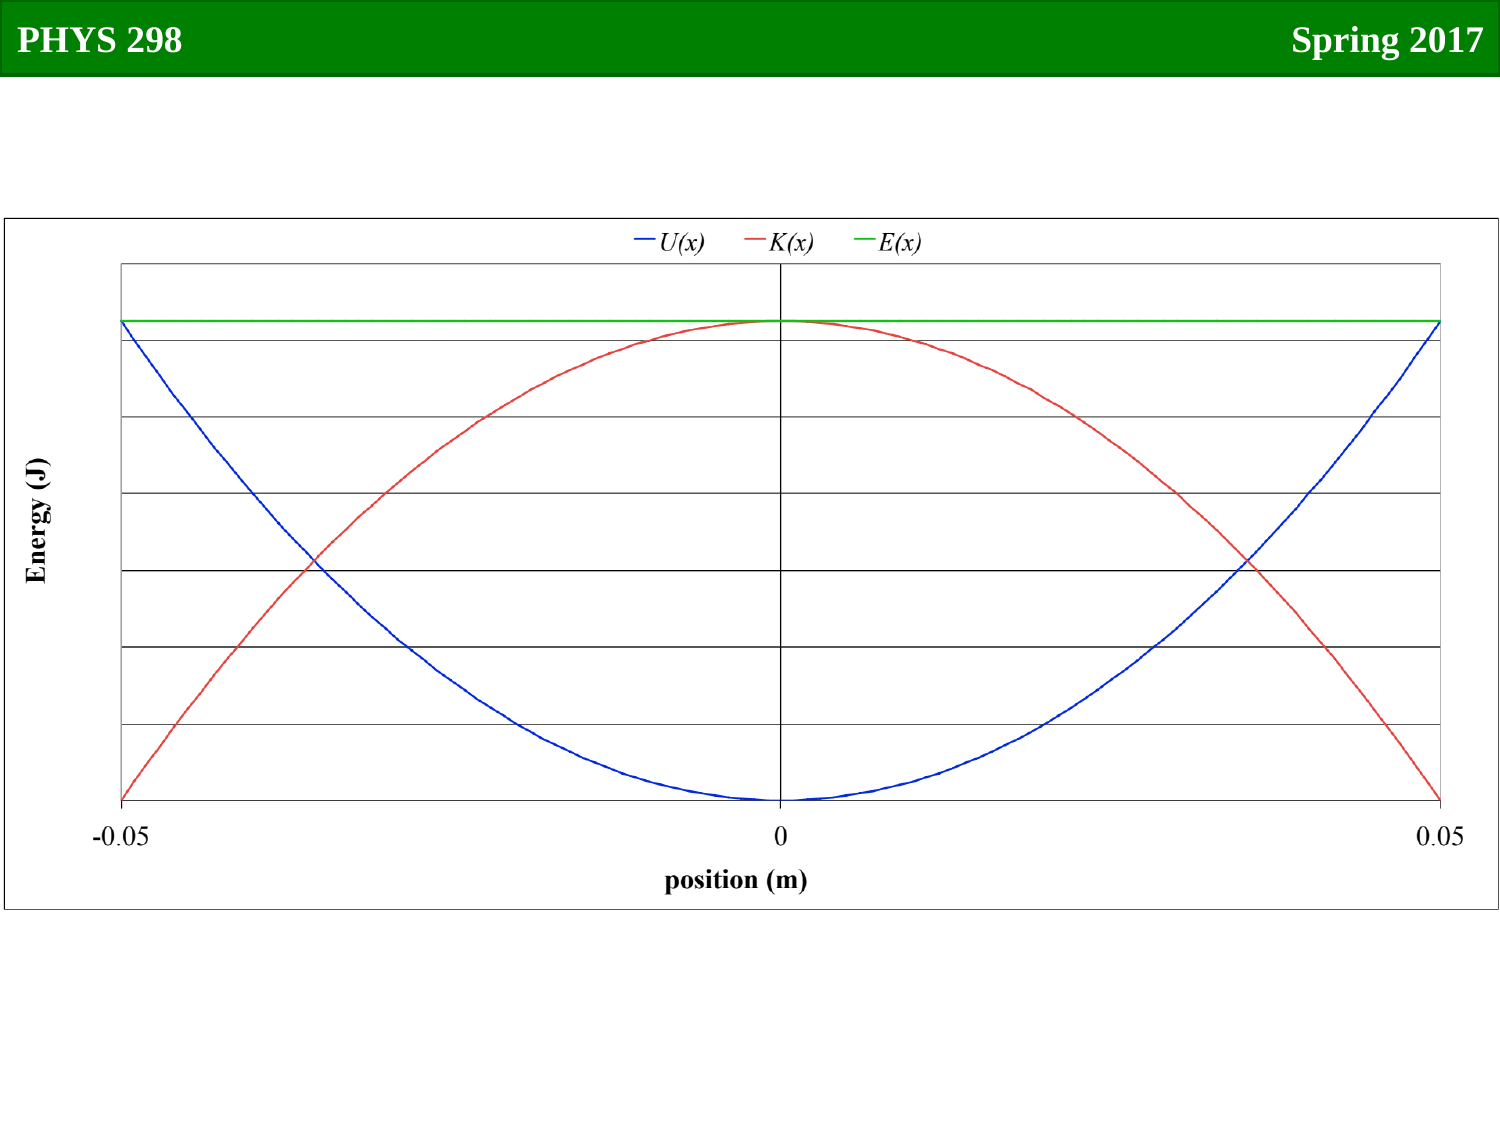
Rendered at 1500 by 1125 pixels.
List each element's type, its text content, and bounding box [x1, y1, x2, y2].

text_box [0, 213, 1500, 911]
text_box PHYS 298 [2, 7, 198, 67]
text_box Spring 2017 [1276, 7, 1500, 67]
text_box [0, 0, 1500, 77]
